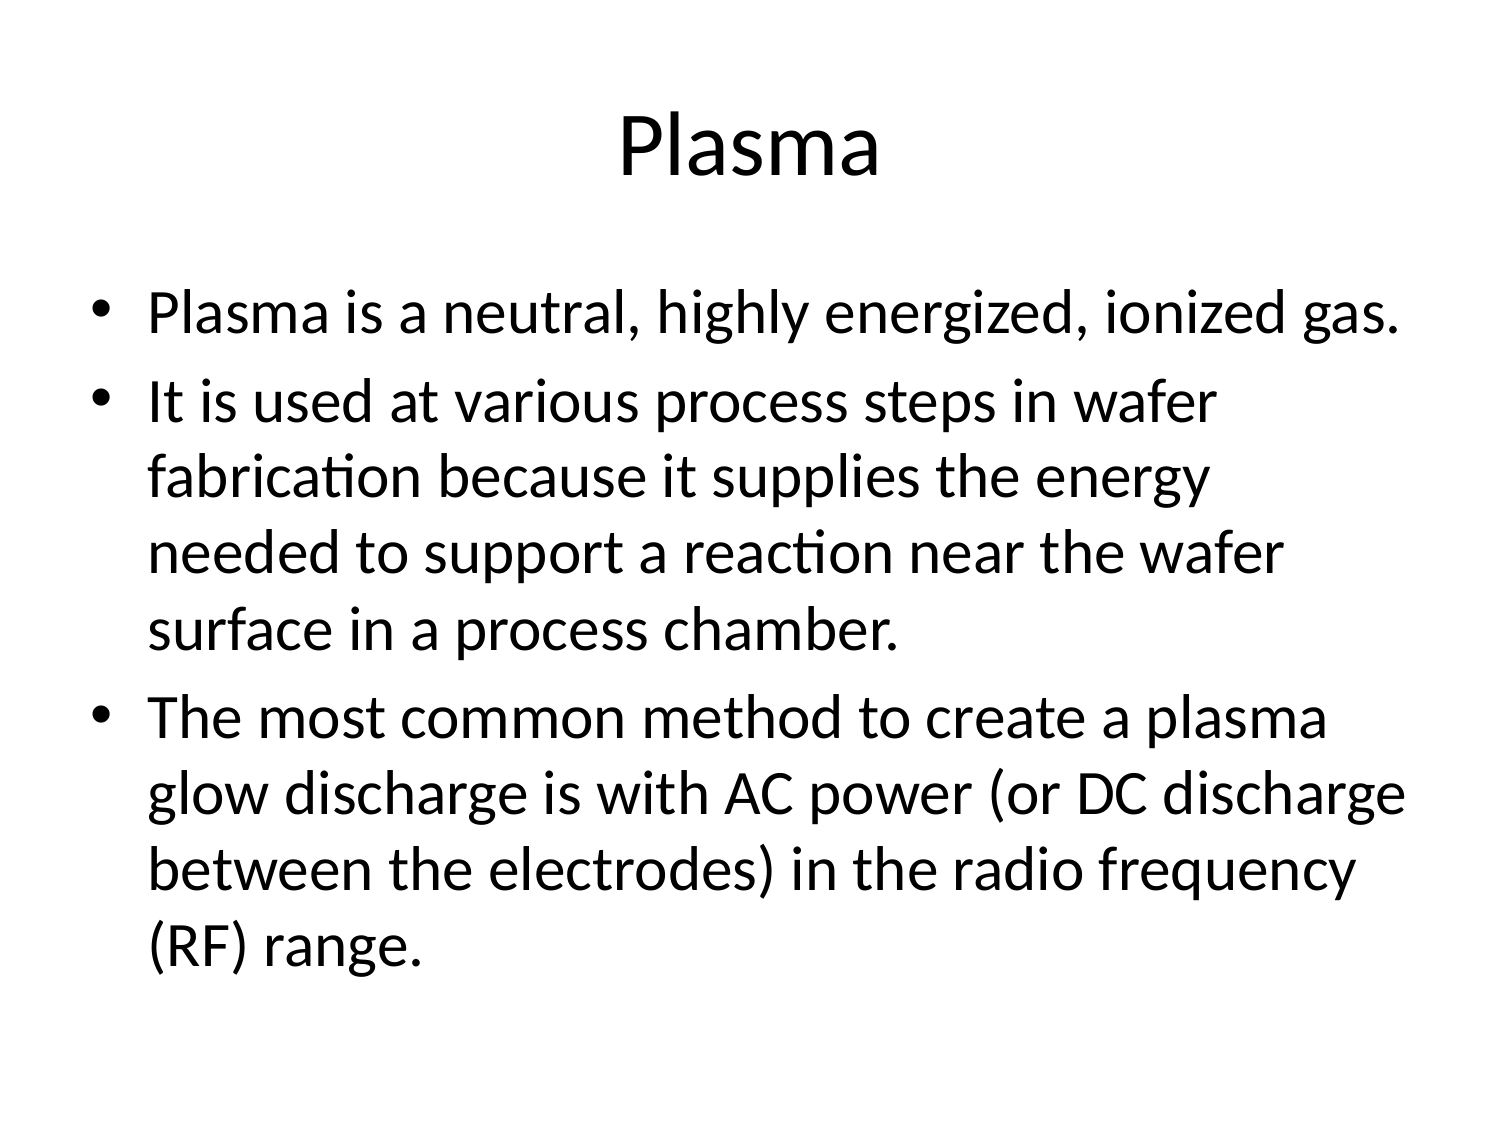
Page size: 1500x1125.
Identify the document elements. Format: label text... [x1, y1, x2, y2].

title Plasma [75, 45, 1425, 233]
list Plasma is a neutral, highly energized, ionized gas. It is used at various process steps in wafer fabrication because it supplies the energy needed to support a reaction near the wafer surface in a process chamber. The most common method to create a plasma glow discharge is with AC power (or DC discharge between the electrodes) in the radio frequency (RF) range. [75, 262, 1425, 1005]
